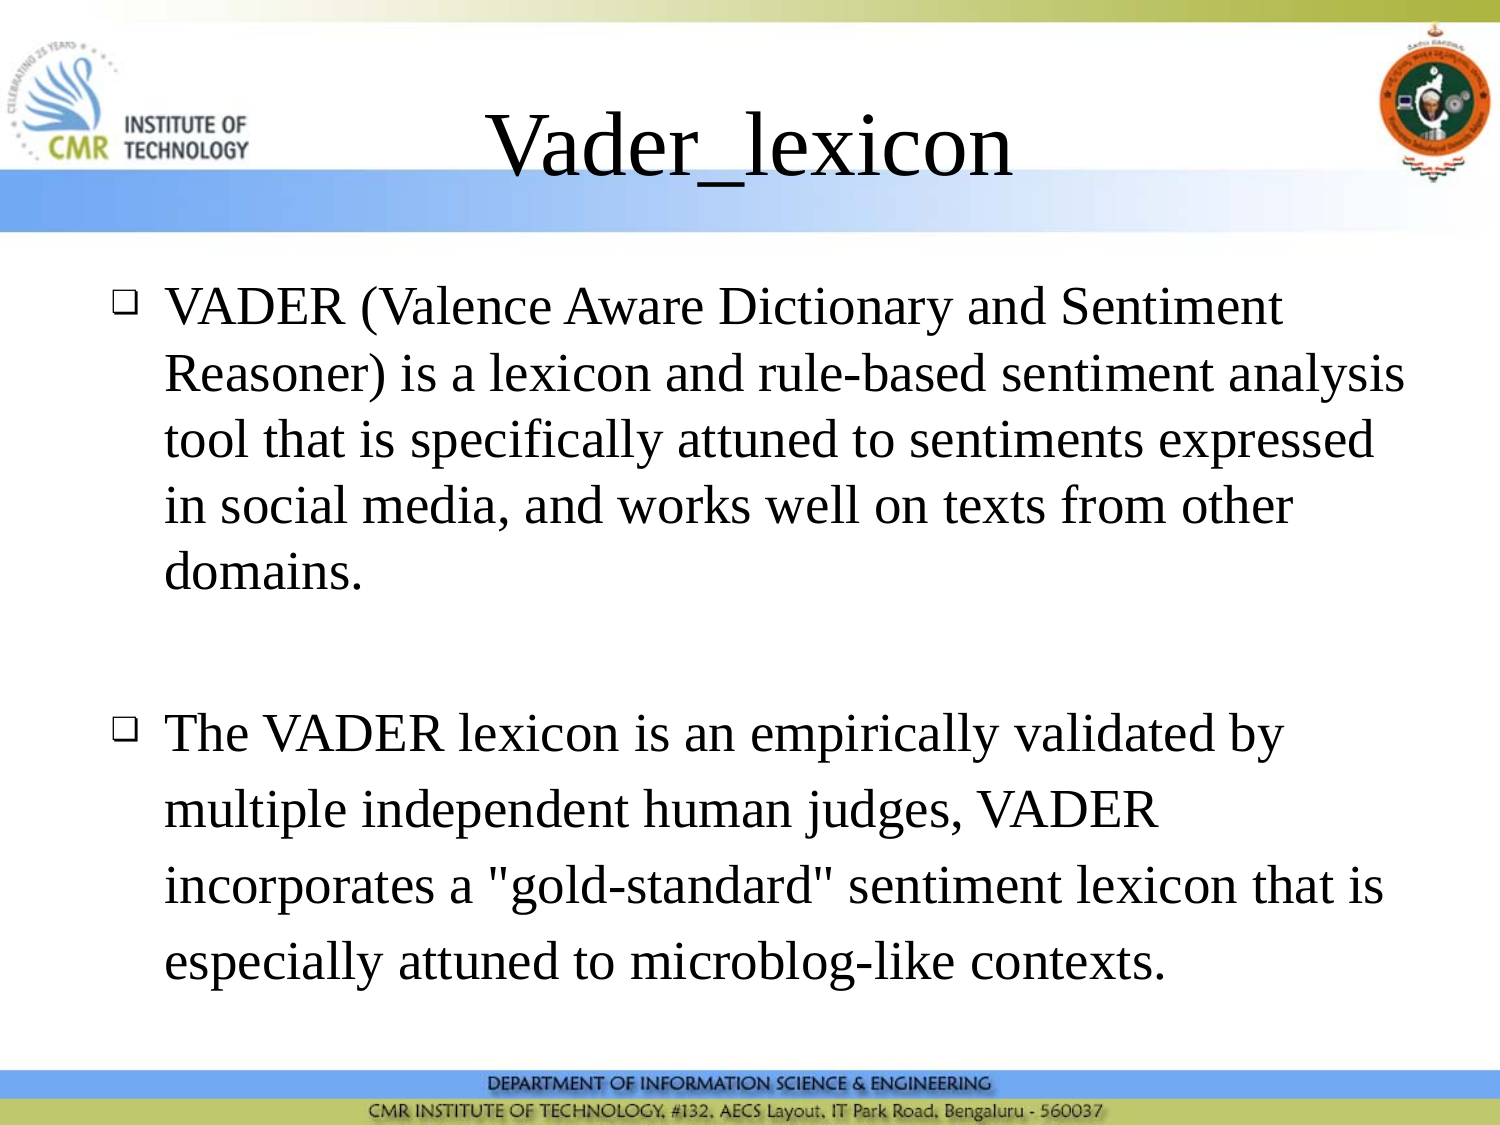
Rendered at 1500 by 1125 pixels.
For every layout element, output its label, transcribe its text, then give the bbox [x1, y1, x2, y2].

picture [0, 0, 1500, 1125]
title Vader_lexicon [75, 45, 1425, 233]
list VADER (Valence Aware Dictionary and Sentiment Reasoner) is a lexicon and rule-based sentiment analysis tool that is specifically attuned to sentiments expressed in social media, and works well on texts from other domains. The VADER lexicon is an empirically validated by multiple independent human judges, VADER incorporates a "gold-standard" sentiment lexicon that is especially attuned to microblog-like contexts. [75, 262, 1425, 1005]
